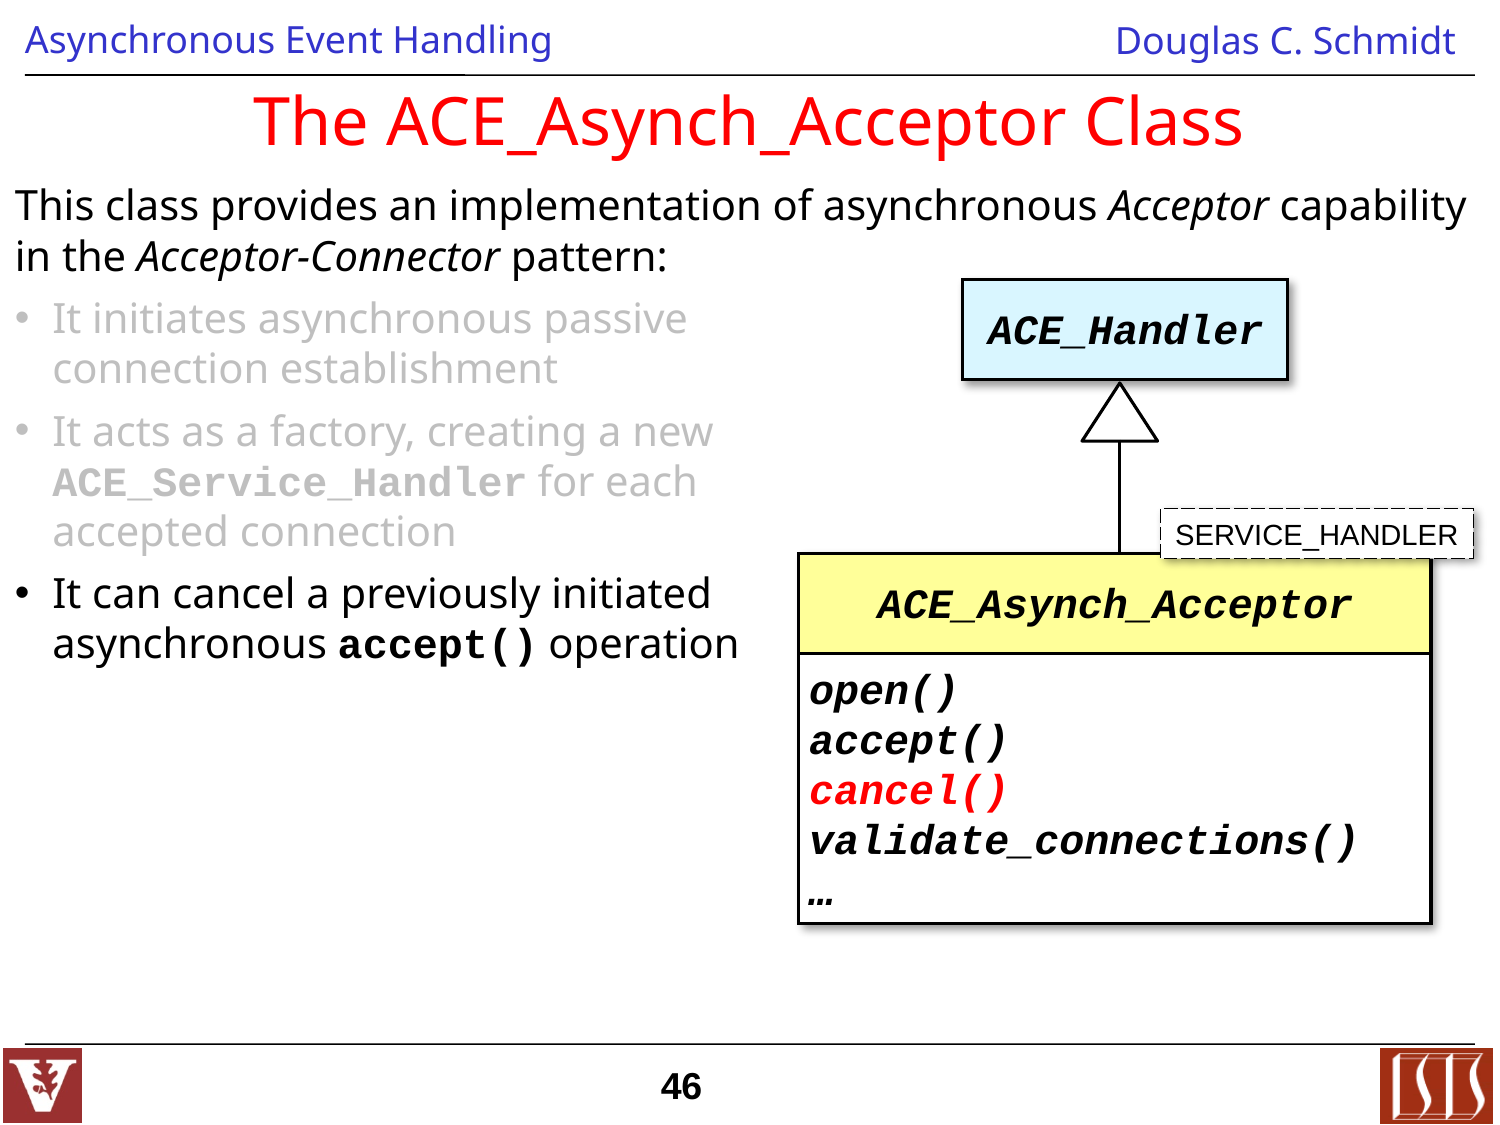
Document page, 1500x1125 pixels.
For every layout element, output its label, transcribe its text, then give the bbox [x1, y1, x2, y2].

text_box This class provides an implementation of asynchronous Acceptor capability in the Acceptor-Connector pattern: It initiates asynchronous passive connection establishment It acts as a factory, creating a new ACE_Service_Handler for each accepted connection It can cancel a previously initiated asynchronous accept() operation [0, 171, 1500, 675]
text_box ACE_Asynch_Acceptor [860, 569, 1370, 646]
text_box [962, 279, 1288, 380]
text_box SERVICE_HANDLER [1160, 508, 1474, 559]
picture [3, 1048, 82, 1123]
text_box [798, 553, 1432, 654]
text_box ACE_Handler [969, 295, 1282, 372]
picture [1380, 1048, 1493, 1124]
title The ACE_Asynch_Acceptor Class [24, 87, 1476, 151]
text_box [1082, 382, 1158, 442]
text_box open() accept() cancel() validate_connections() … [794, 655, 1408, 911]
text_box [798, 654, 1432, 924]
